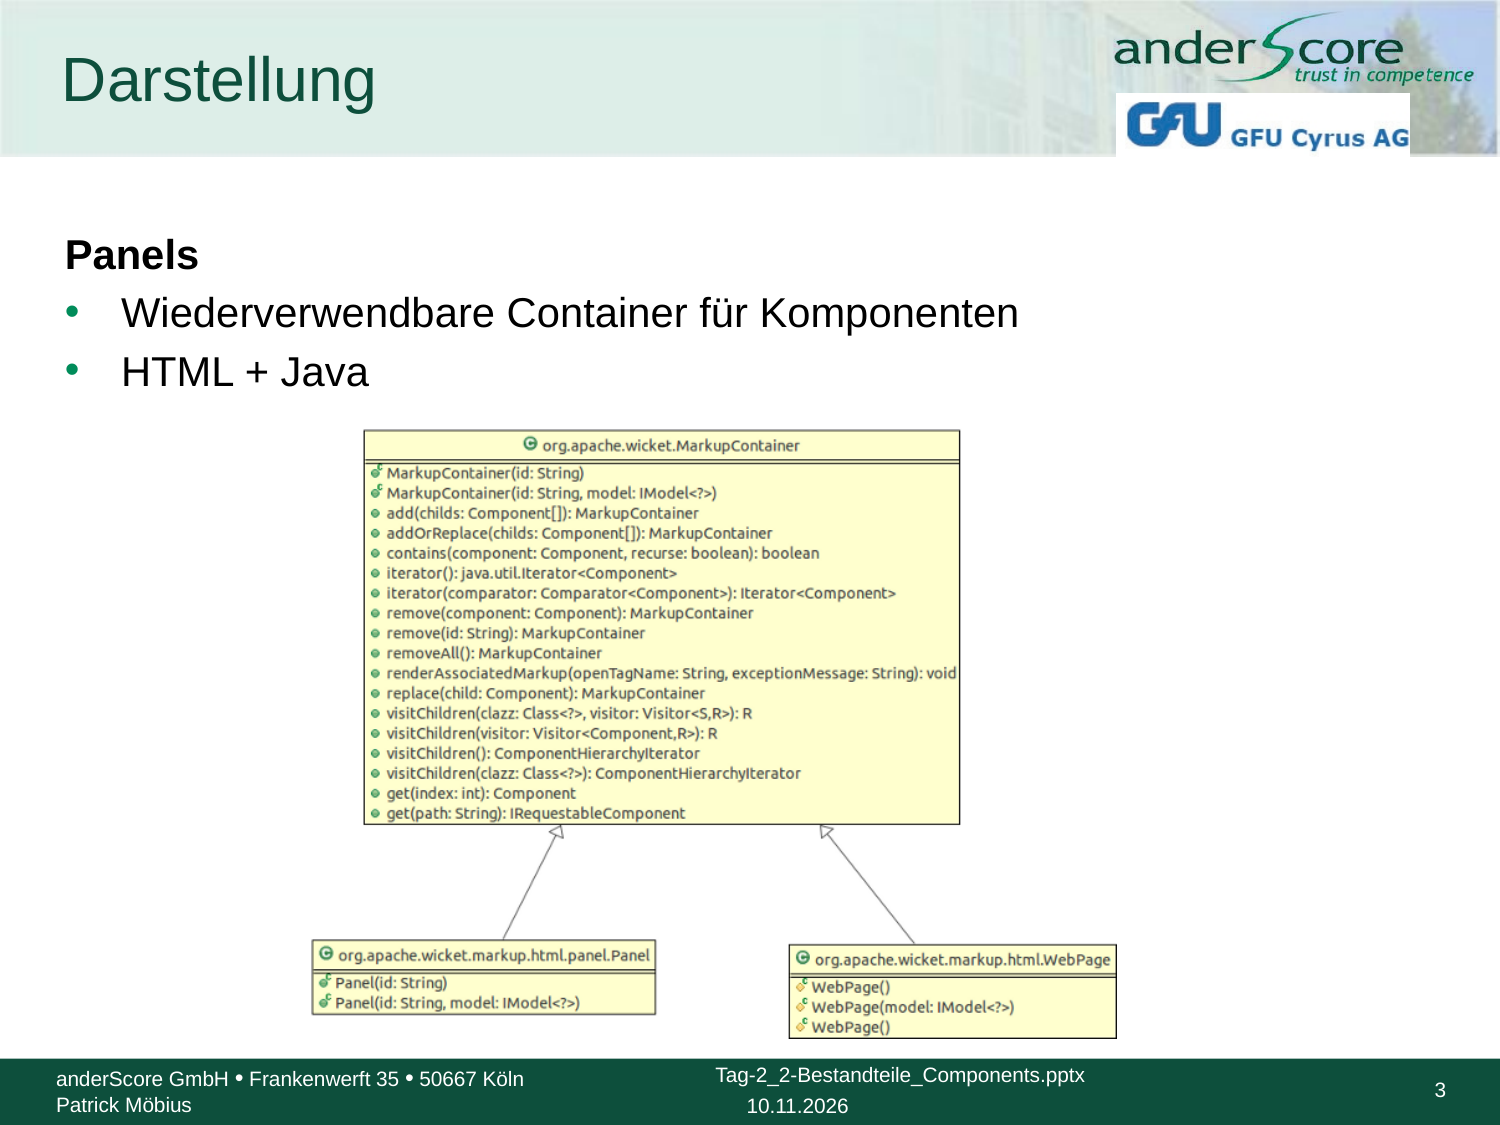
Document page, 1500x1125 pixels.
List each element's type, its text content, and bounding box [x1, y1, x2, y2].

picture [308, 427, 1117, 1040]
title Darstellung [46, 23, 975, 140]
picture [0, 0, 1500, 157]
list Panels Wiederverwendbare Container für Komponenten HTML + Java [49, 219, 1460, 1012]
